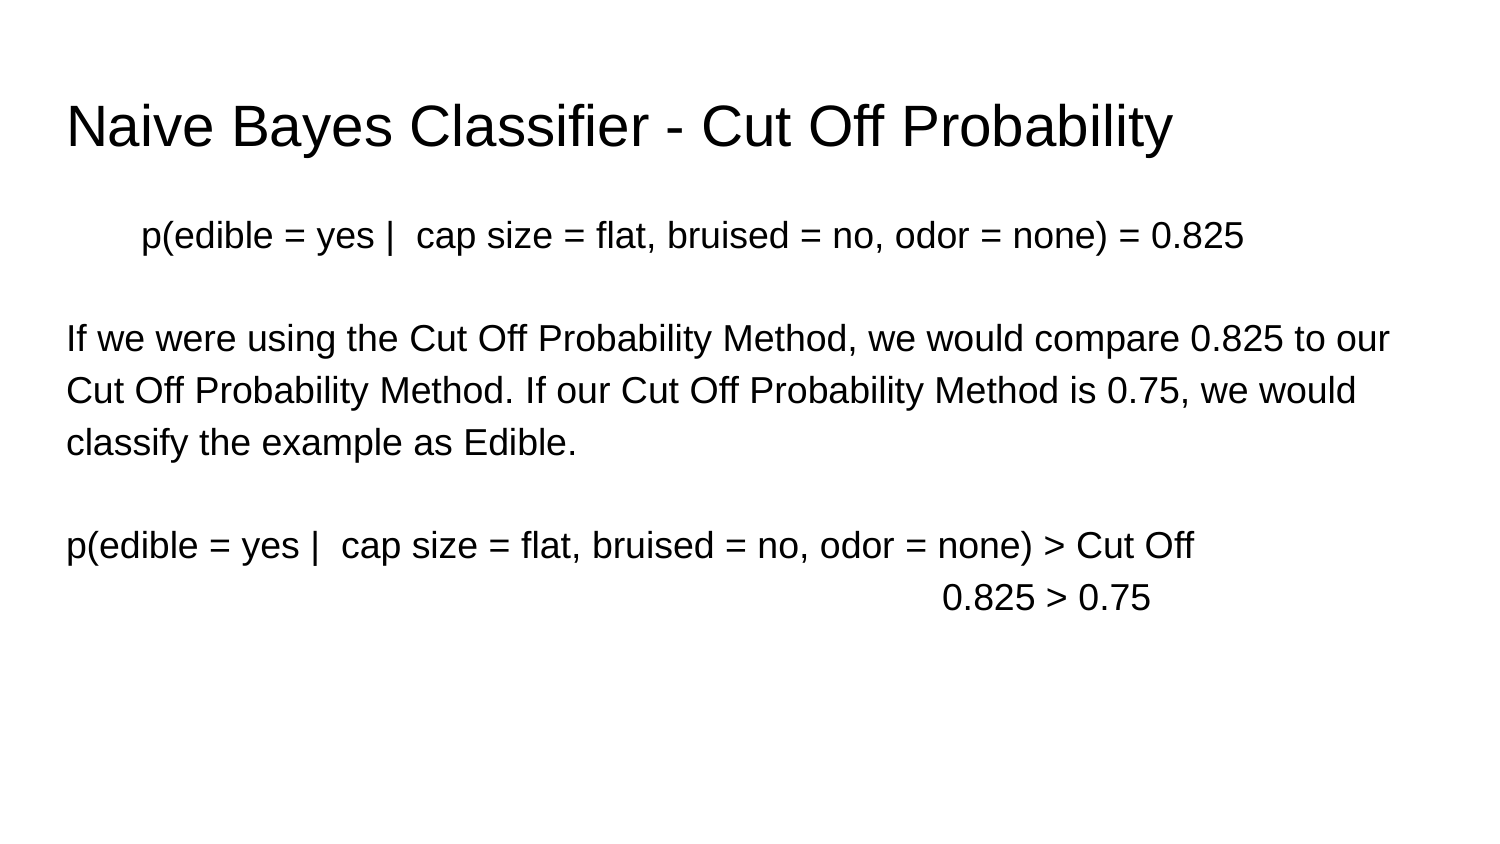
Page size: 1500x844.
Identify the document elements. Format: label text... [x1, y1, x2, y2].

list p(edible = yes | cap size = flat, bruised = no, odor = none) = 0.825 If we were using the Cut Off Probability Method, we would compare 0.825 to our Cut Off Probability Method. If our Cut Off Probability Method is 0.75, we would classify the example as Edible. p(edible = yes | cap size = flat, bruised = no, odor = none) > Cut Off 0.825 > 0.75 [51, 189, 1449, 750]
title Naive Bayes Classifier - Cut Off Probability [51, 72, 1449, 167]
